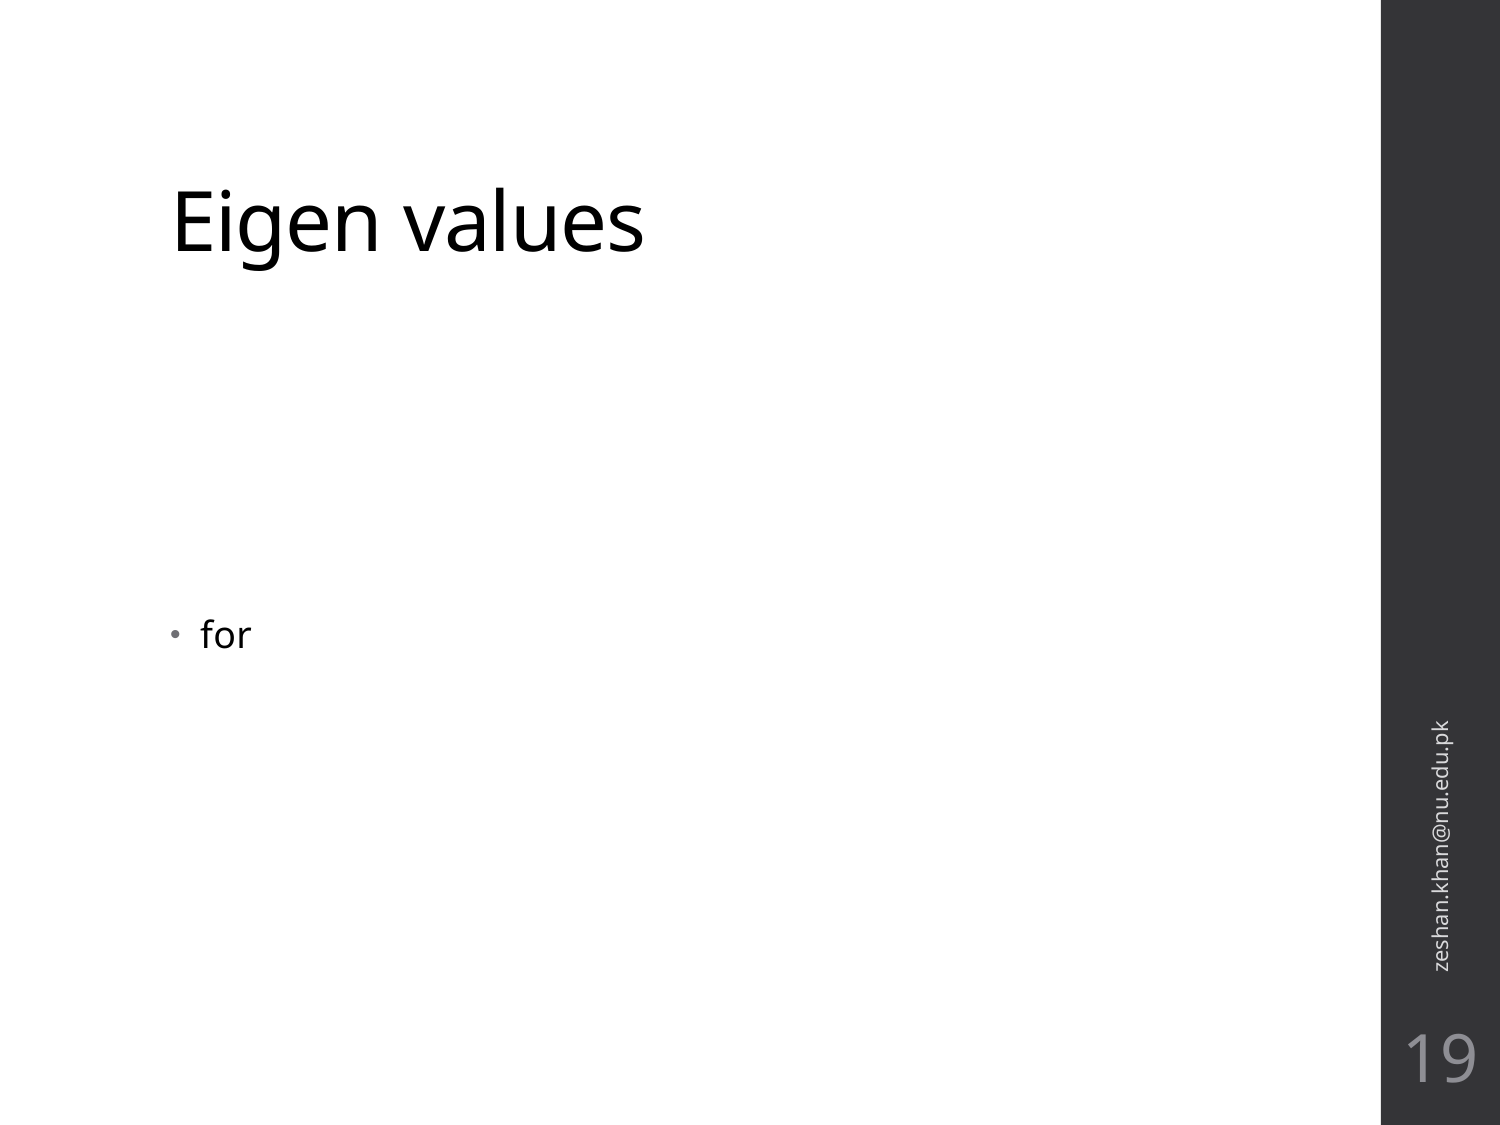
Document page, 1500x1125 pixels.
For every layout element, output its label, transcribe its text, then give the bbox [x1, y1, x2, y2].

footer zeshan.khan@nu.edu.pk [1418, 400, 1464, 988]
title Eigen values [155, 60, 1348, 278]
slide_number 19 [1384, 1012, 1498, 1110]
